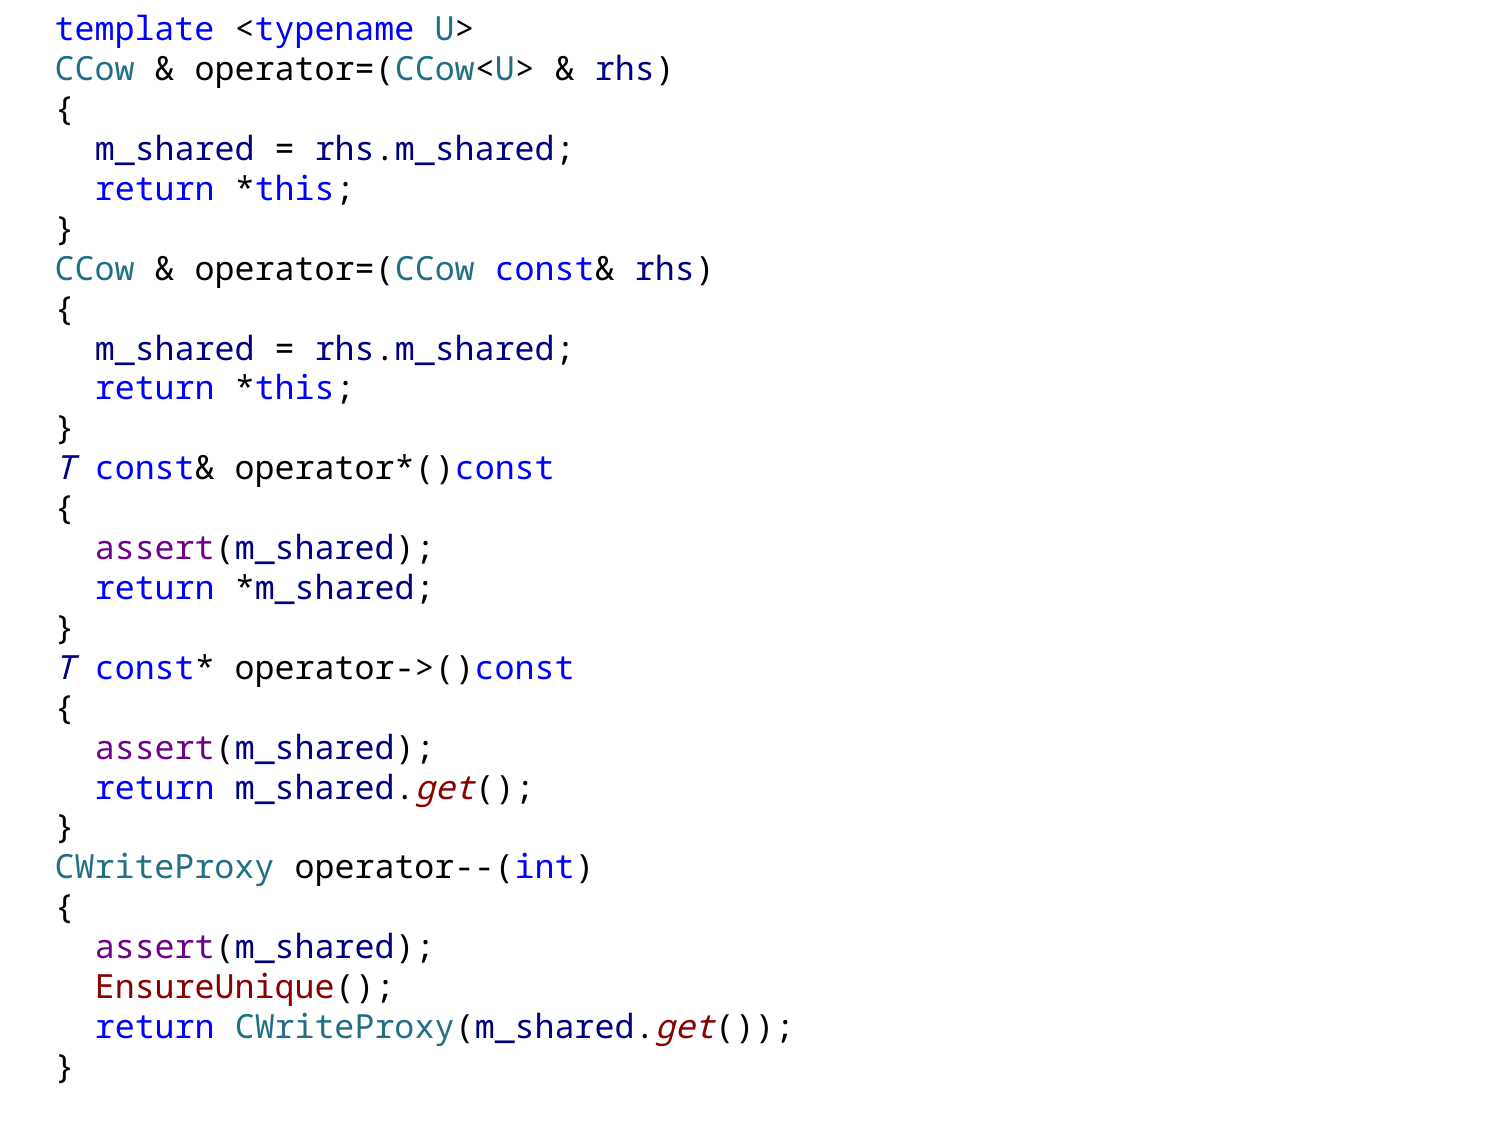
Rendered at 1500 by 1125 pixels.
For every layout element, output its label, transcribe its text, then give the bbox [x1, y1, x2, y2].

text_box template <typename U> CCow & operator=(CCow<U> & rhs) { m_shared = rhs.m_shared; return *this; } CCow & operator=(CCow const& rhs) { m_shared = rhs.m_shared; return *this; } T const& operator*()const { assert(m_shared); return *m_shared; } T const* operator->()const { assert(m_shared); return m_shared.get(); } CWriteProxy operator--(int) { assert(m_shared); EnsureUnique(); return CWriteProxy(m_shared.get()); } [0, 0, 1500, 1093]
